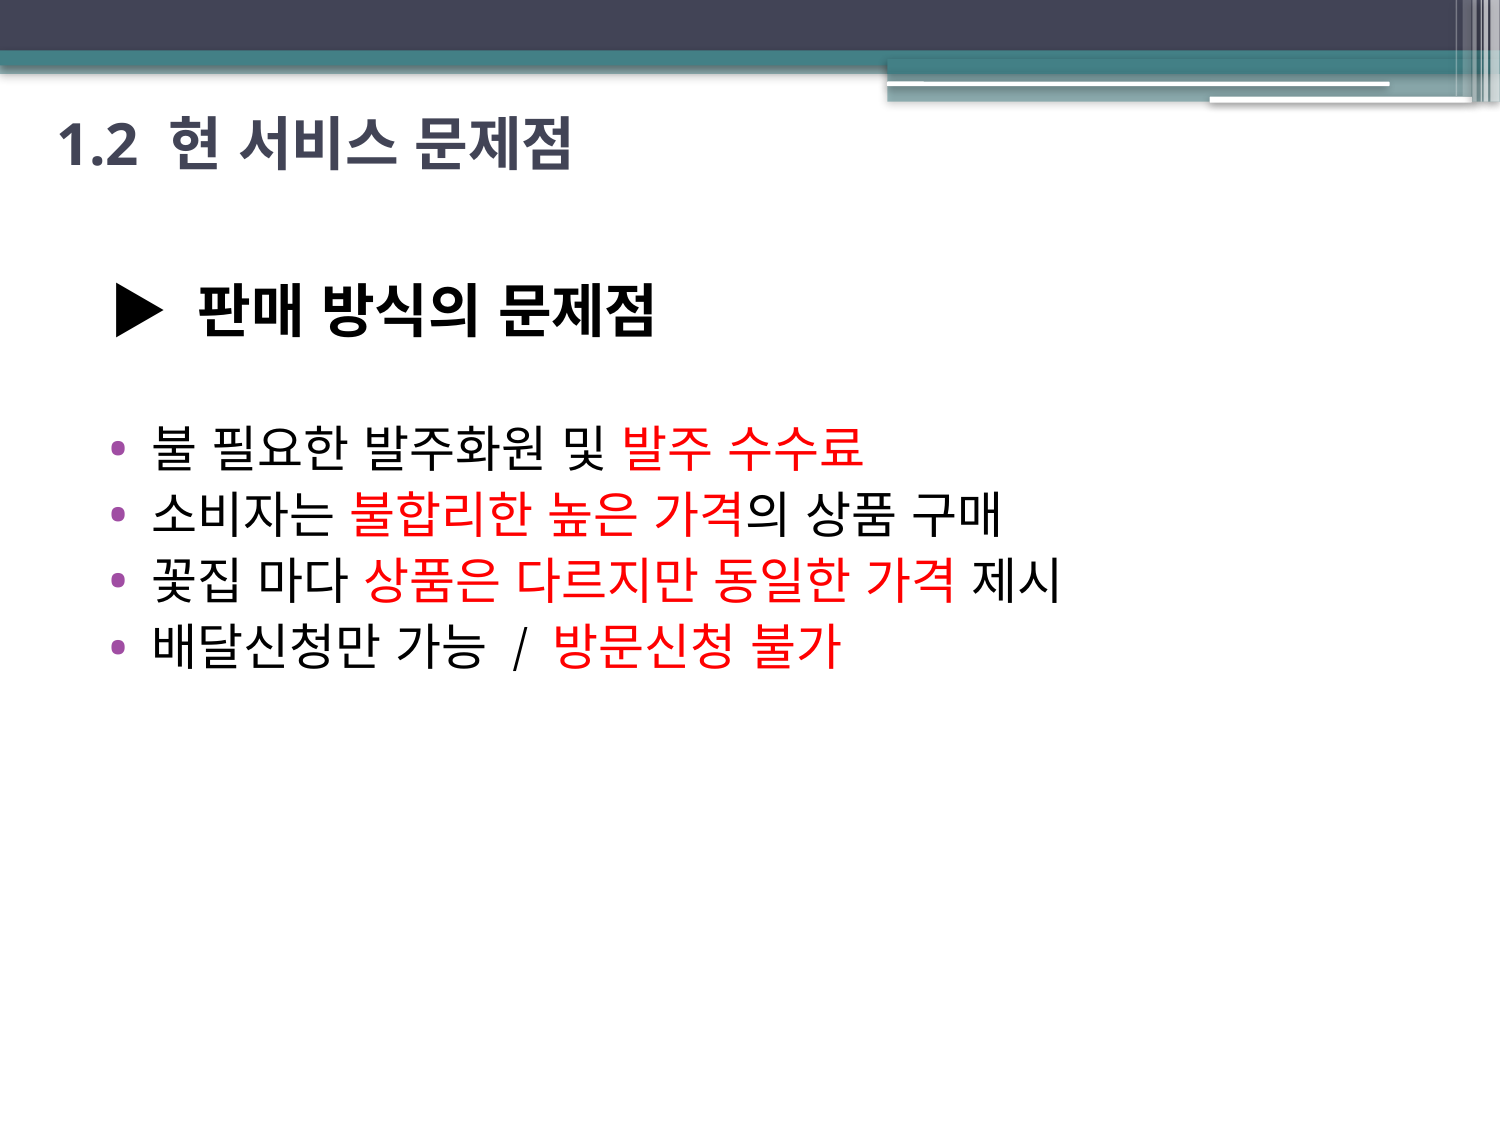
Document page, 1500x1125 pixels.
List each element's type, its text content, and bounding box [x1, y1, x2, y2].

list ▶ 판매 방식의 문제점 불 필요한 발주화원 및 발주 수수료 소비자는 불합리한 높은 가격의 상품 구매 꽃집 마다 상품은 다르지만 동일한 가격 제시 배달신청만 가능 / 방문신청 불가 [76, 267, 1427, 977]
title 1.2 현 서비스 문제점 [41, 54, 1392, 230]
